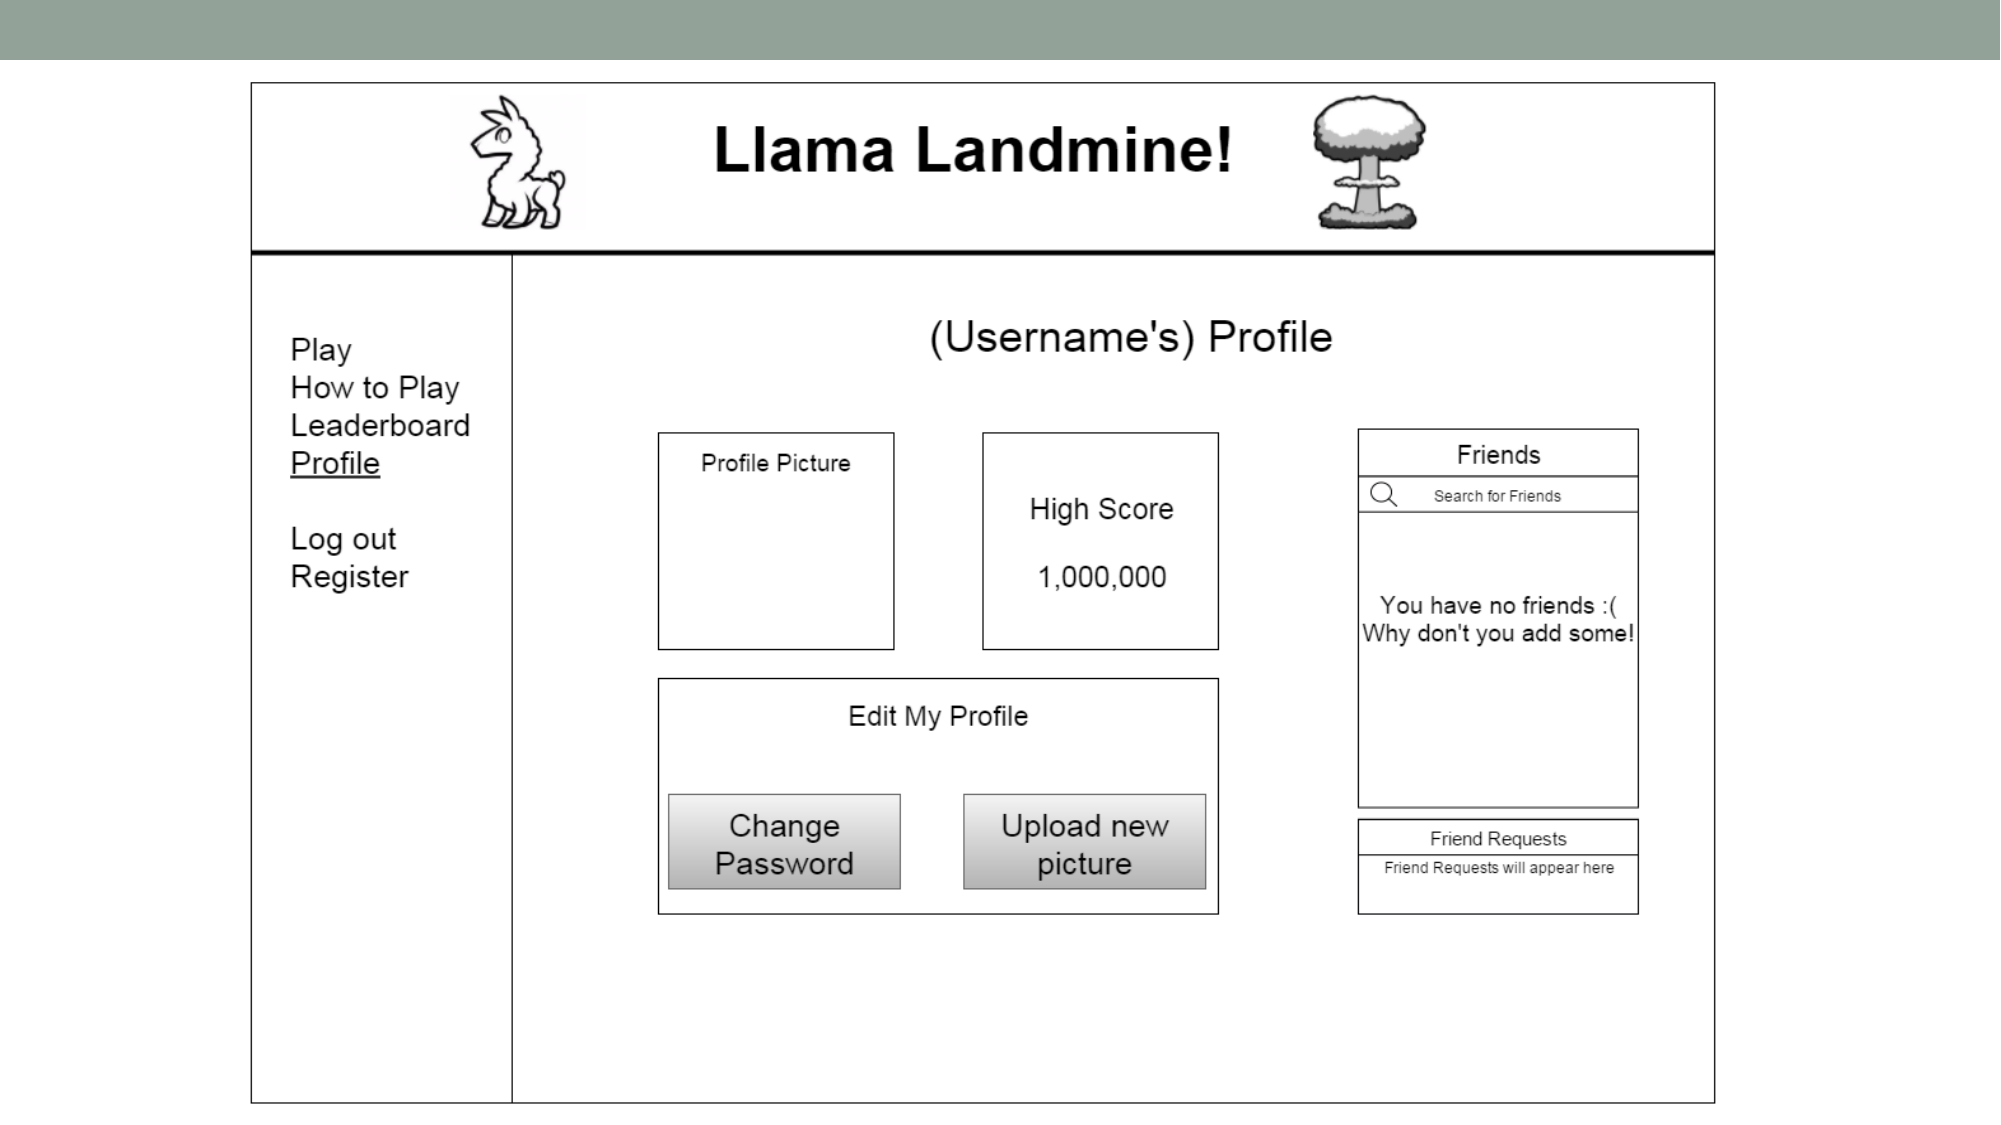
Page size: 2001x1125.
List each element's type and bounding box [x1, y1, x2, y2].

list [246, 80, 1719, 1105]
